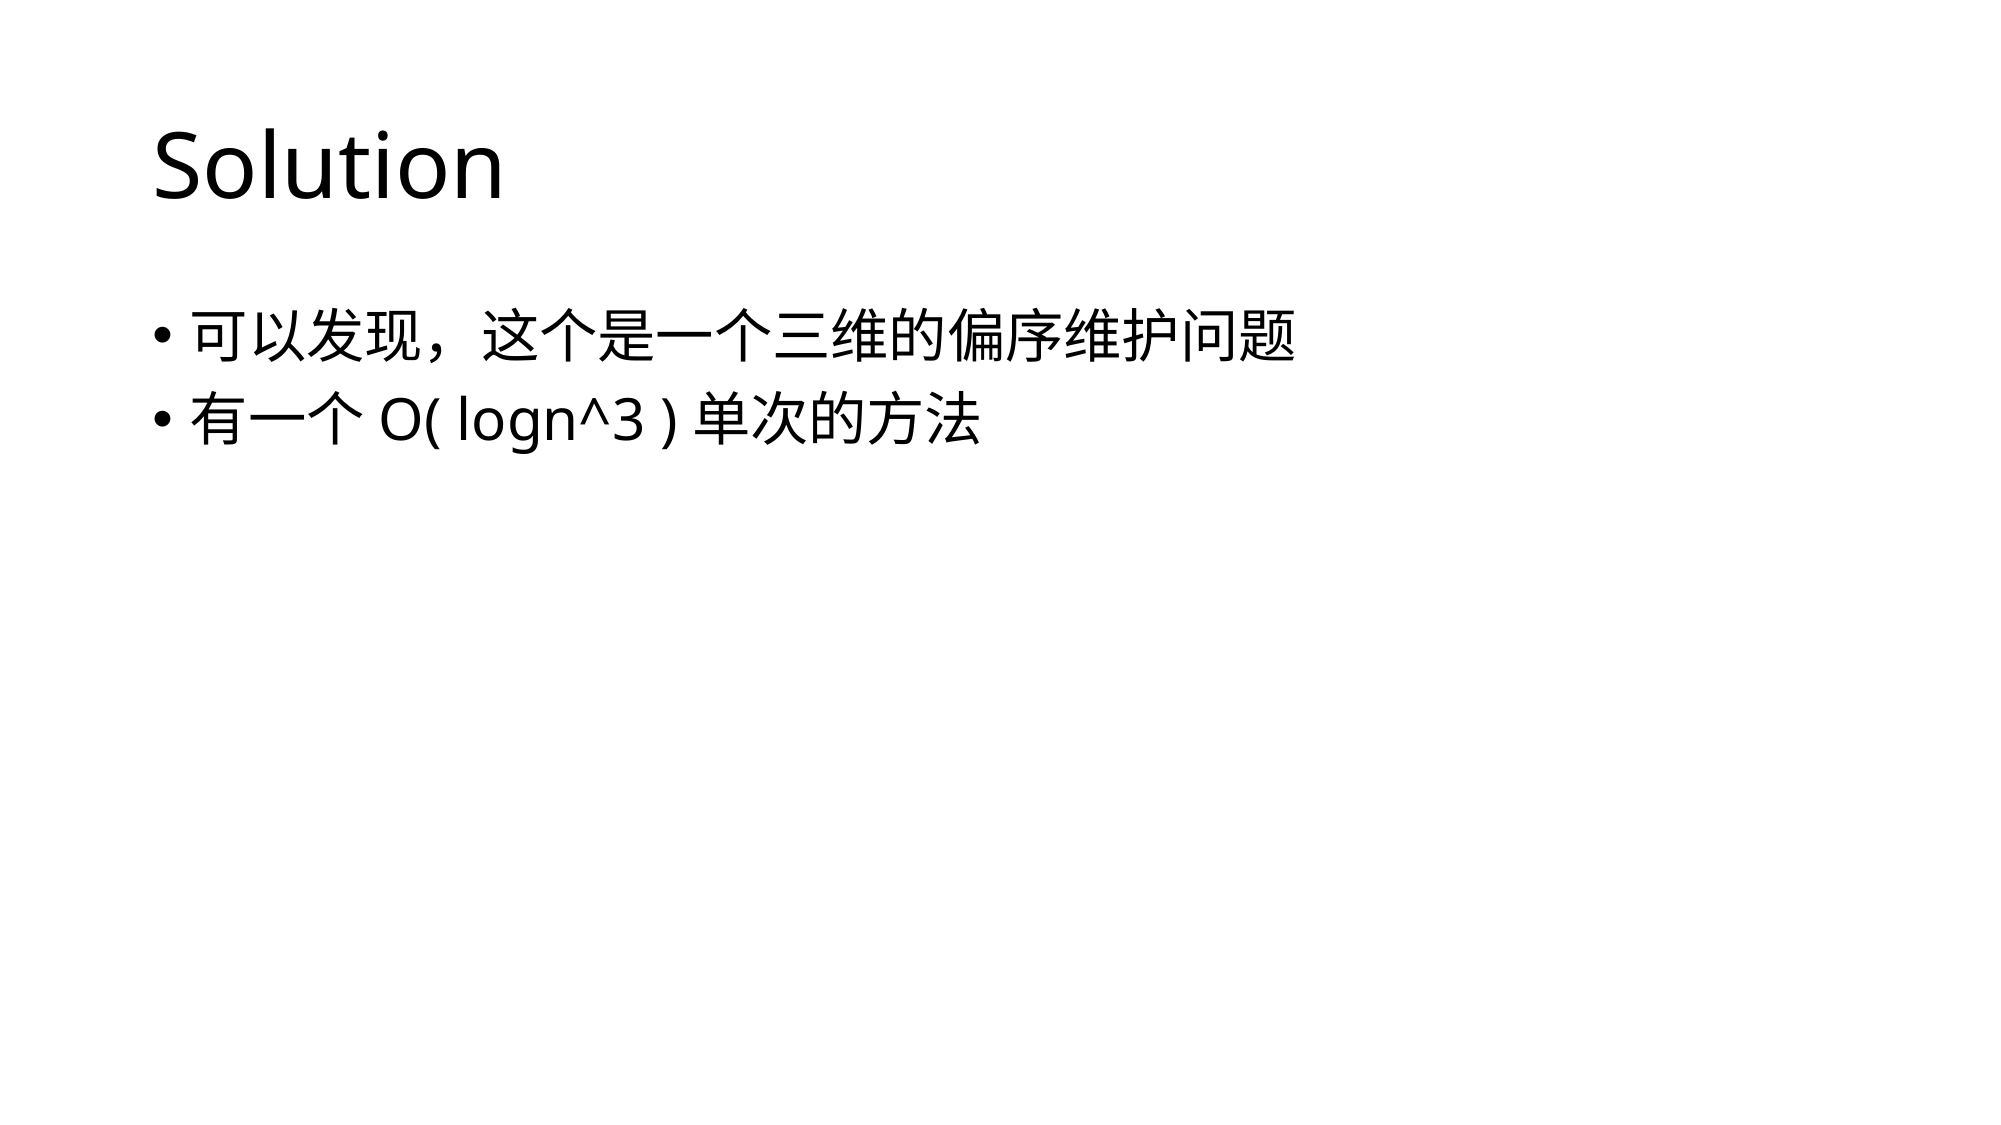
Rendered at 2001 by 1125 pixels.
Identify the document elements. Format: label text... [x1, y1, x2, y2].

title Solution [137, 59, 1863, 278]
list 可以发现，这个是一个三维的偏序维护问题 有一个O( logn^3 )单次的方法 [137, 299, 1863, 1014]
